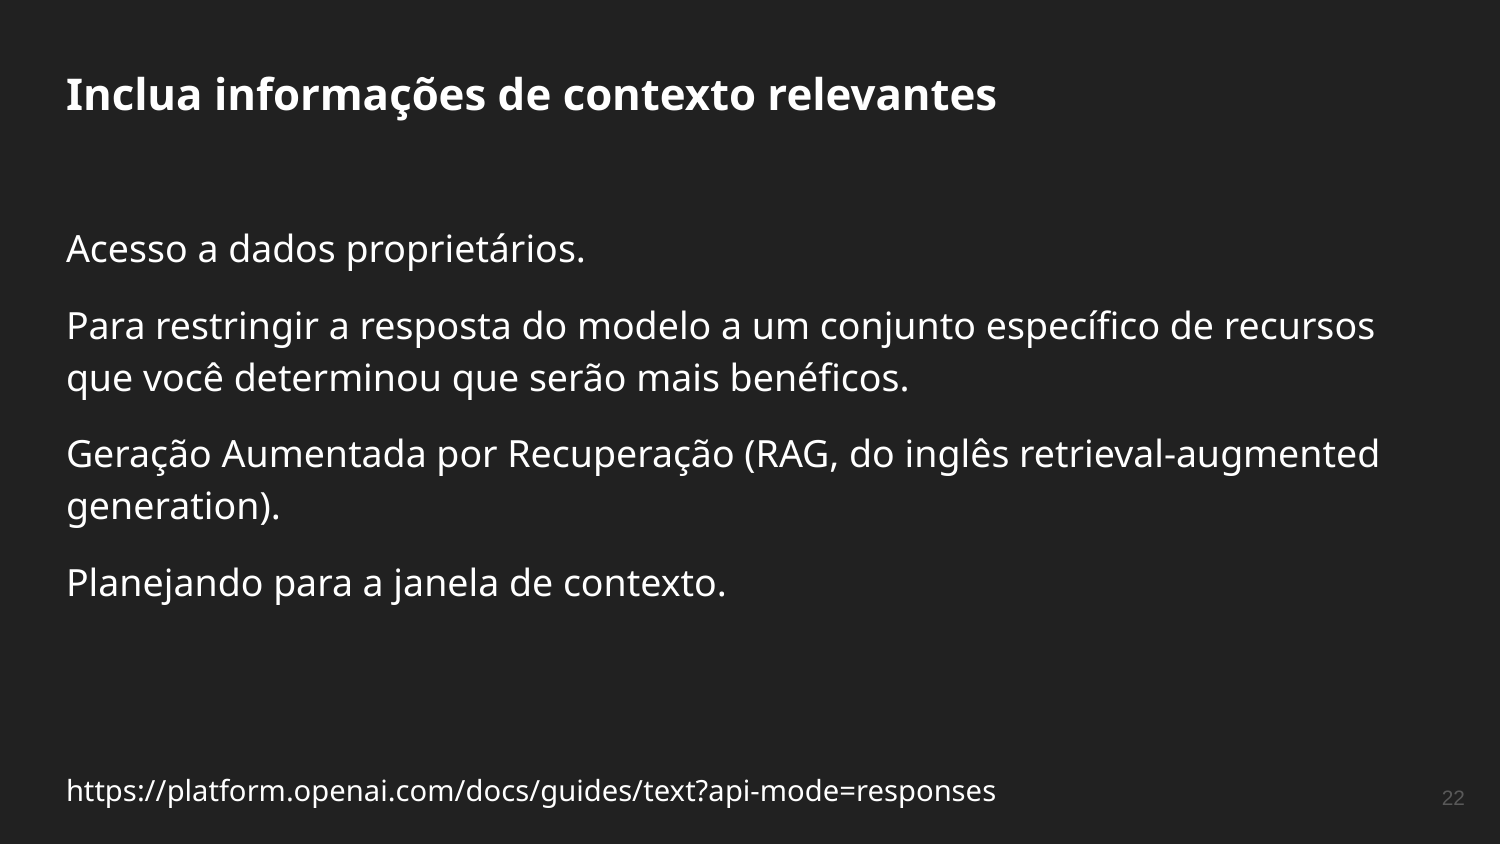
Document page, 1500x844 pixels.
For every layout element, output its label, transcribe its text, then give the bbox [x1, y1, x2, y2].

text_box https://platform.openai.com/docs/guides/text?api-mode=responses [51, 757, 1125, 823]
text_box Inclua informações de contexto relevantes [51, 43, 1107, 134]
list Acesso a dados proprietários. Para restringir a resposta do modelo a um conjunto específico de recursos que você determinou que serão mais benéficos. Geração Aumentada por Recuperação (RAG, do inglês retrieval-augmented generation). Planejando para a janela de contexto. [51, 130, 1449, 692]
slide_number ‹#› [1389, 764, 1480, 830]
